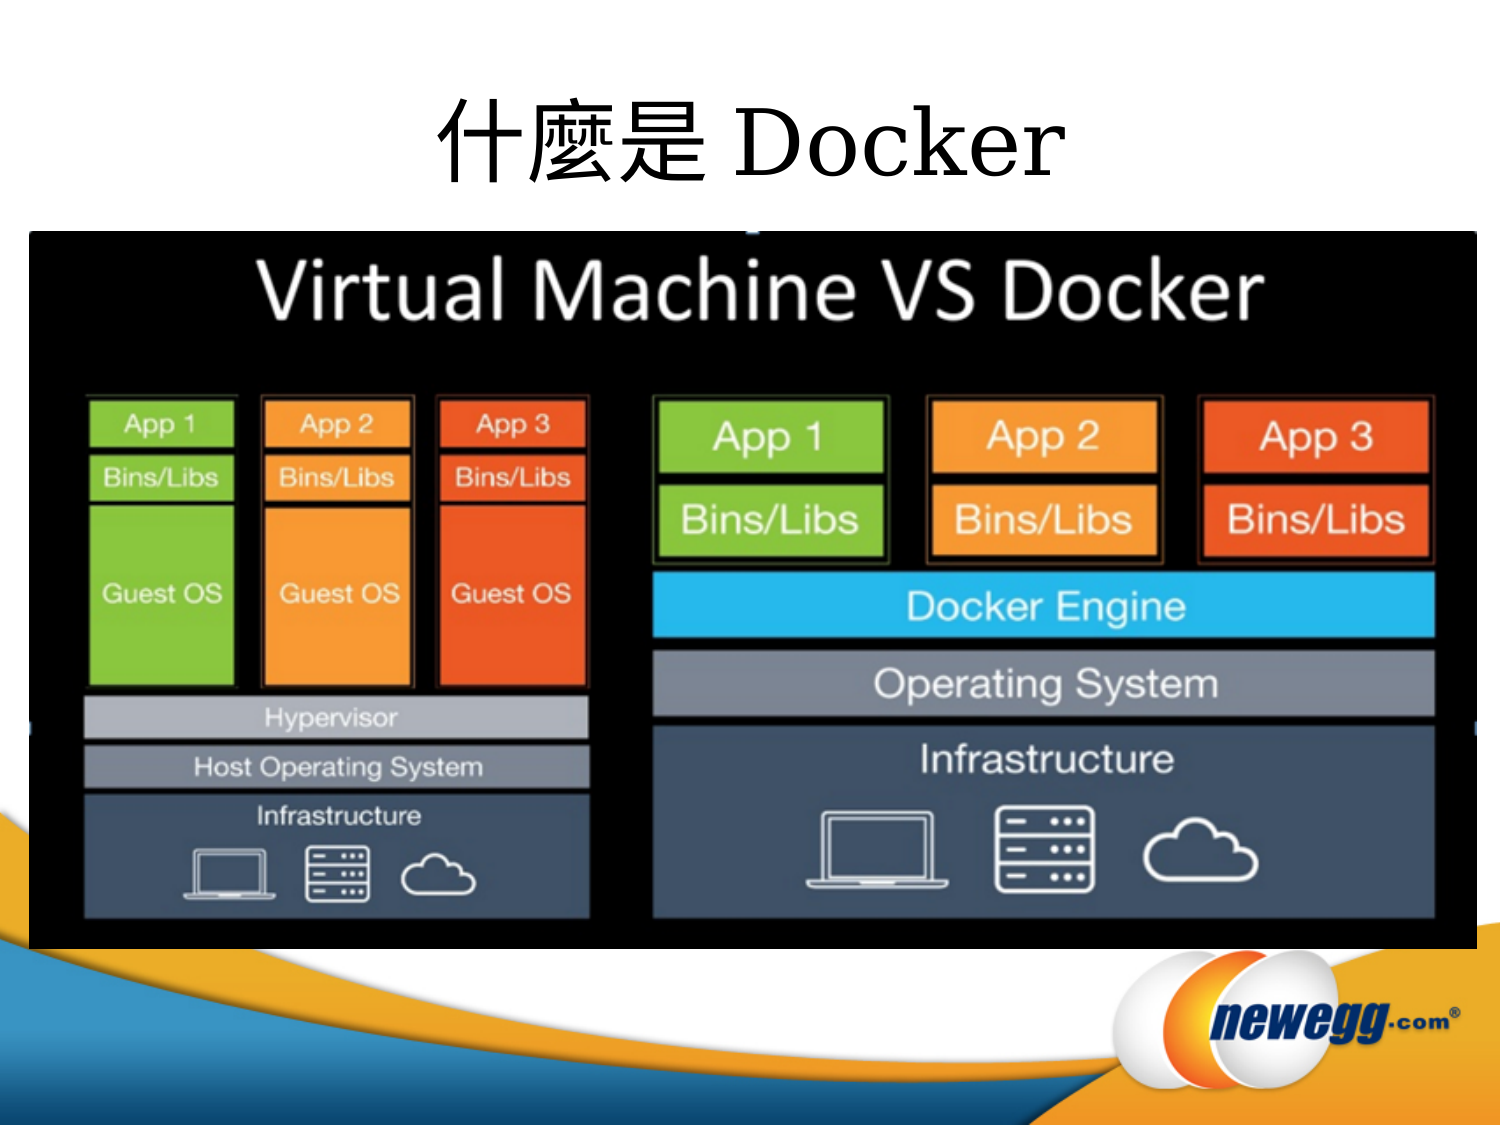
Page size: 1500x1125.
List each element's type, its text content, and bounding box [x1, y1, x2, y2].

picture [0, 0, 1500, 1125]
title 什麼是Docker [75, 45, 1425, 230]
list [29, 231, 1477, 949]
